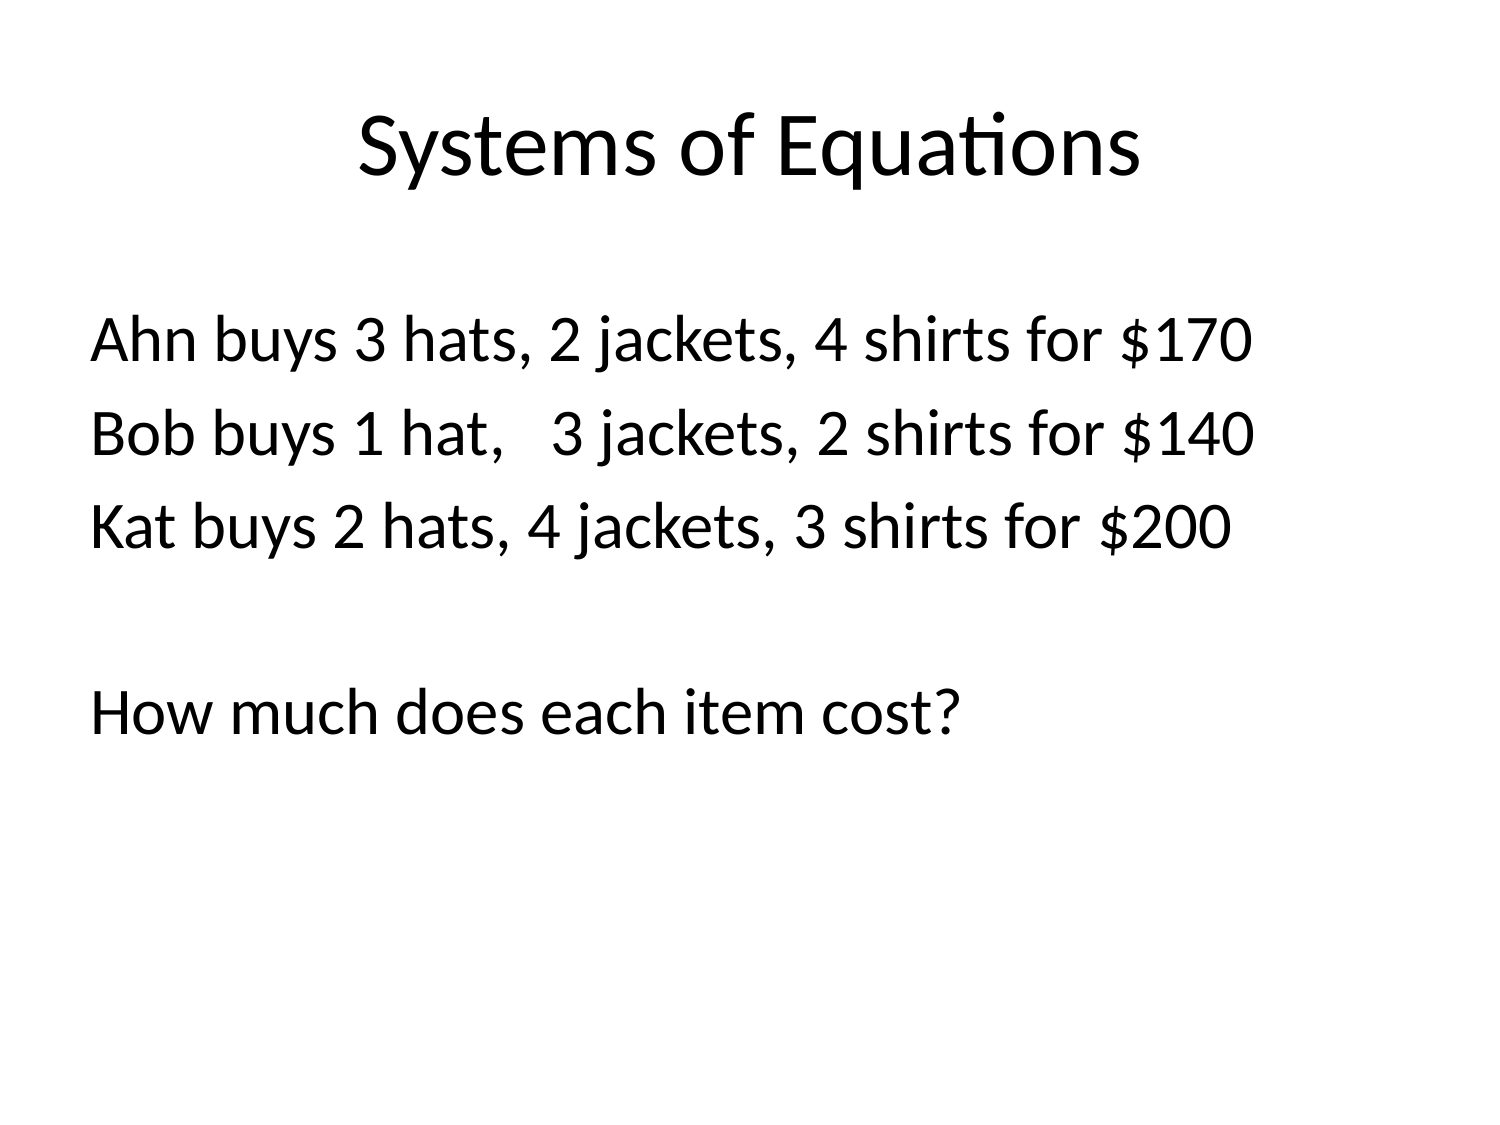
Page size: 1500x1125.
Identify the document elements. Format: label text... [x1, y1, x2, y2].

list Ahn buys 3 hats, 2 jackets, 4 shirts for $170 Bob buys 1 hat, 3 jackets, 2 shirts for $140 Kat buys 2 hats, 4 jackets, 3 shirts for $200 How much does each item cost? [75, 287, 1425, 1005]
title Systems of Equations [75, 45, 1425, 233]
